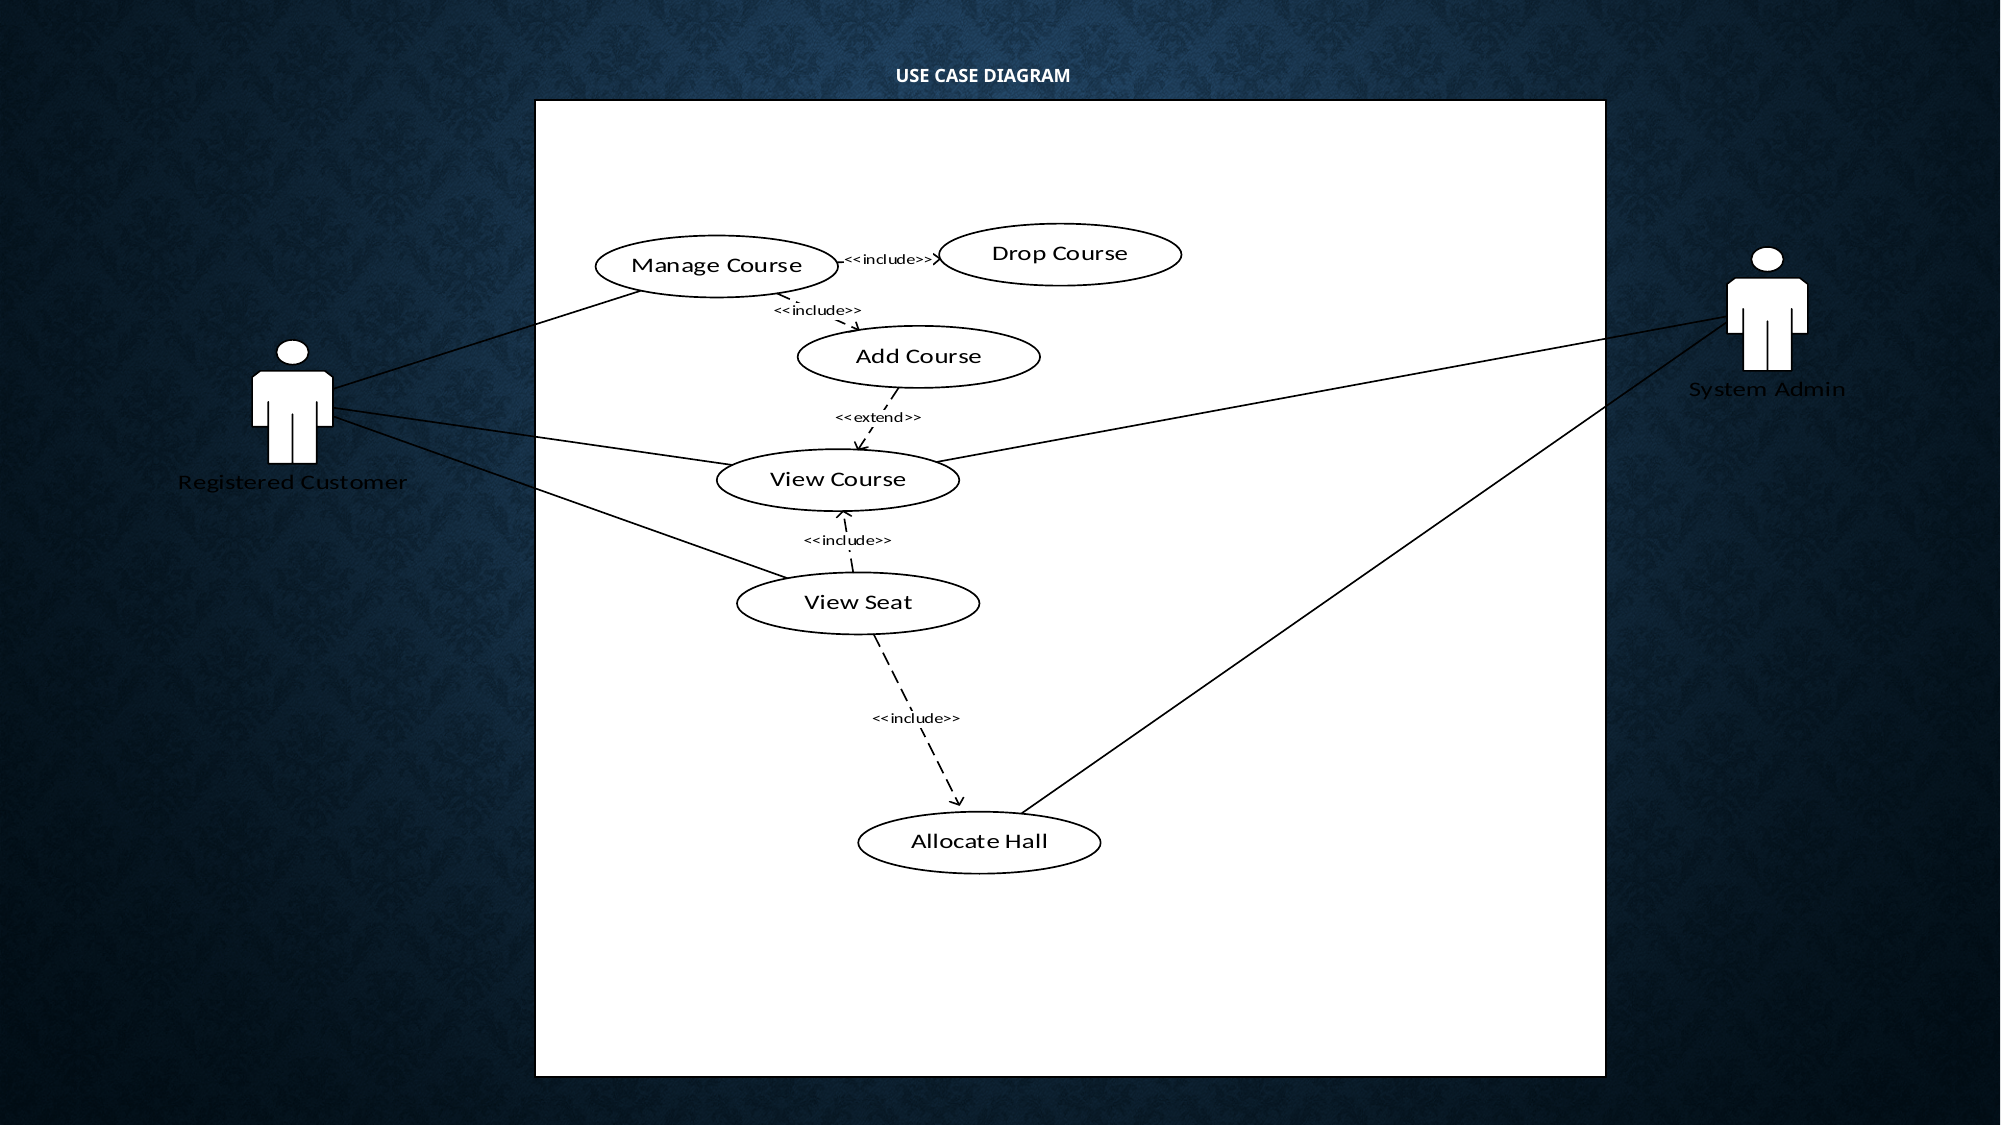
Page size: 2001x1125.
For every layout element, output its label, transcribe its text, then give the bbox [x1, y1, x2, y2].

text_box [0, 61, 2000, 137]
title Use case diagram [134, 57, 1833, 61]
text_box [162, 96, 1872, 1111]
